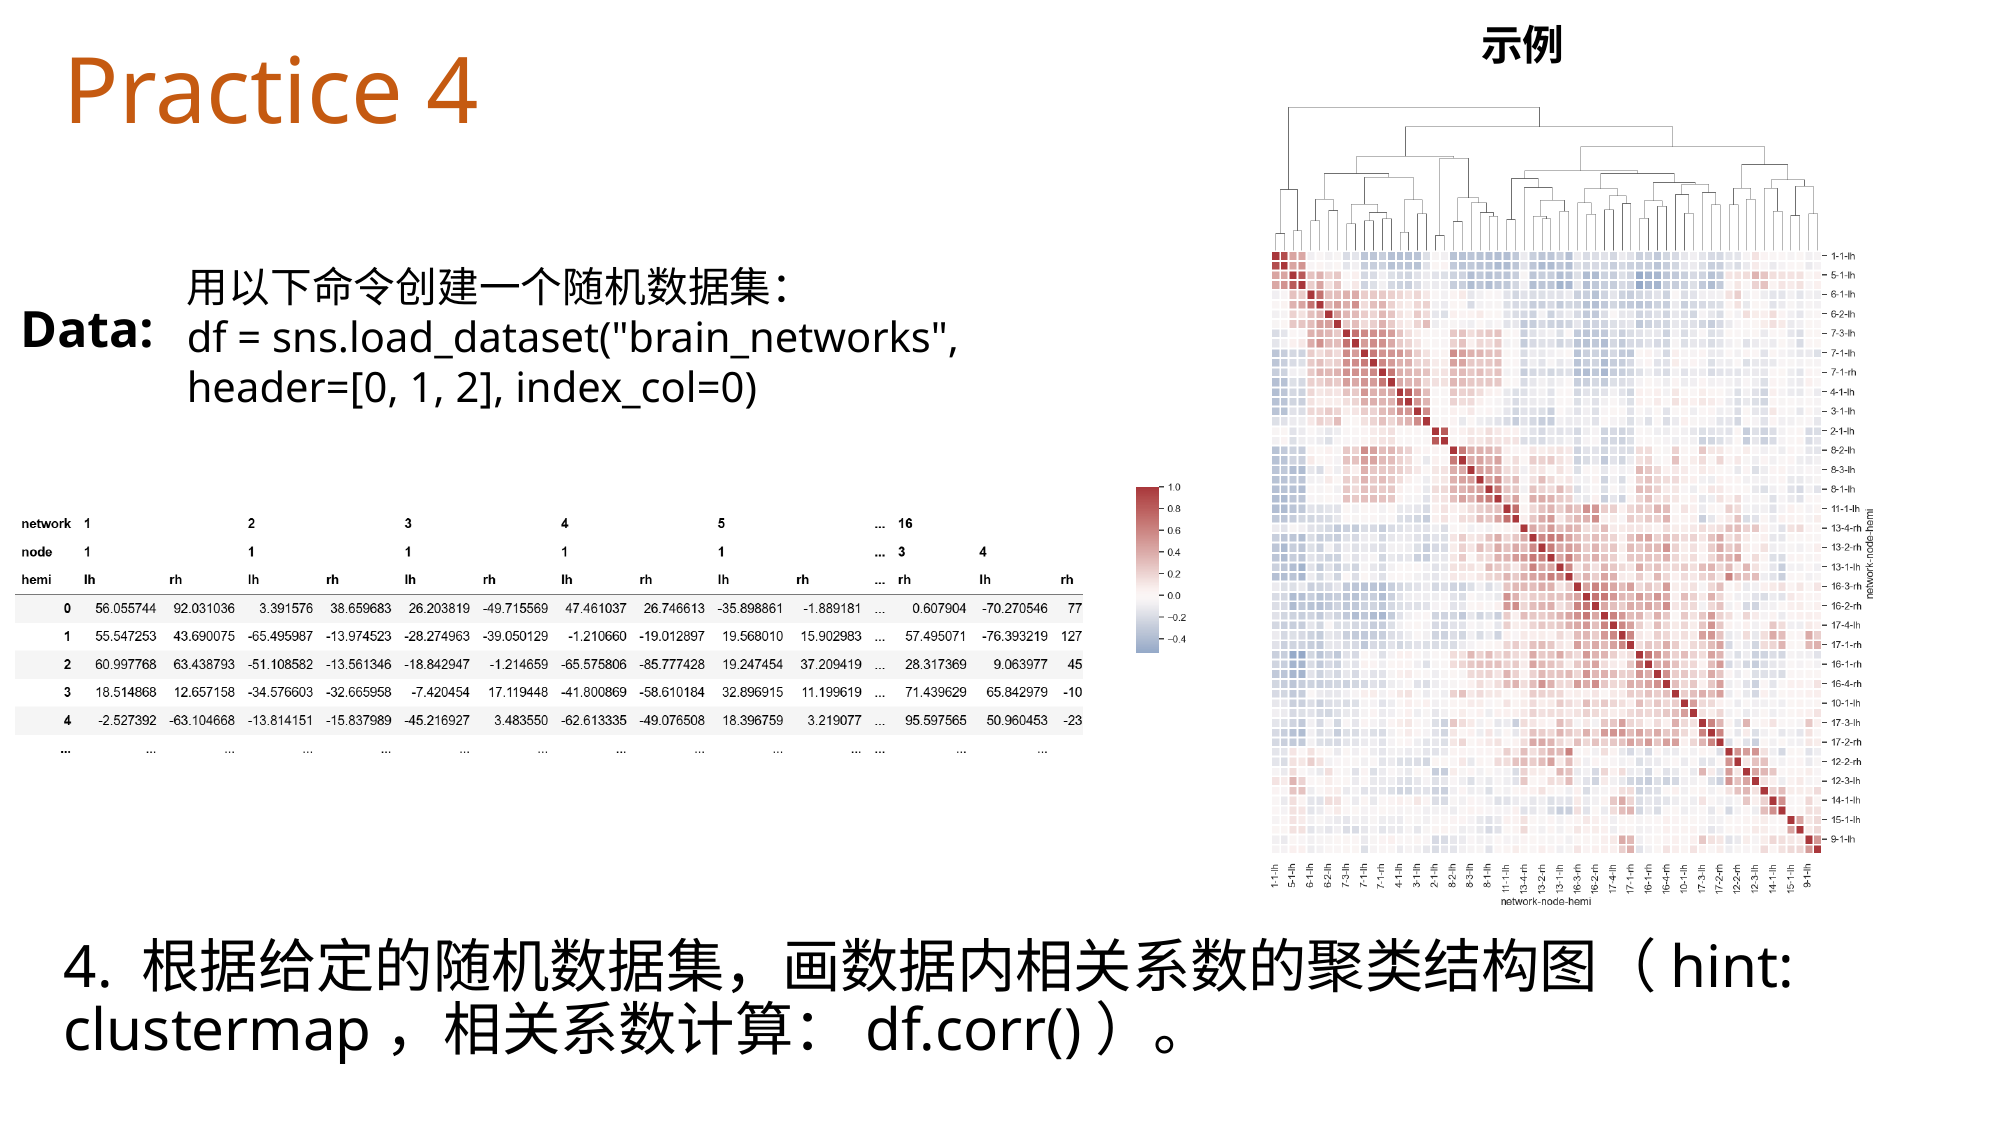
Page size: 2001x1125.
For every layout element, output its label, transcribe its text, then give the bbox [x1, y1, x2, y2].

text_box 用以下命令创建一个随机数据集： df = sns.load_dataset("brain_networks", header=[0, 1, 2], index_col=0) [172, 253, 1059, 419]
text_box 示例 [1466, 11, 1580, 77]
title Practice 4 [48, 0, 1774, 203]
list 4. 根据给定的随机数据集，画数据内相关系数的聚类结构图（hint: clustermap，相关系数计算：df.corr()）。 [48, 930, 1912, 1076]
picture [1129, 93, 1881, 913]
text_box Data: [5, 290, 270, 365]
picture [5, 507, 1088, 760]
